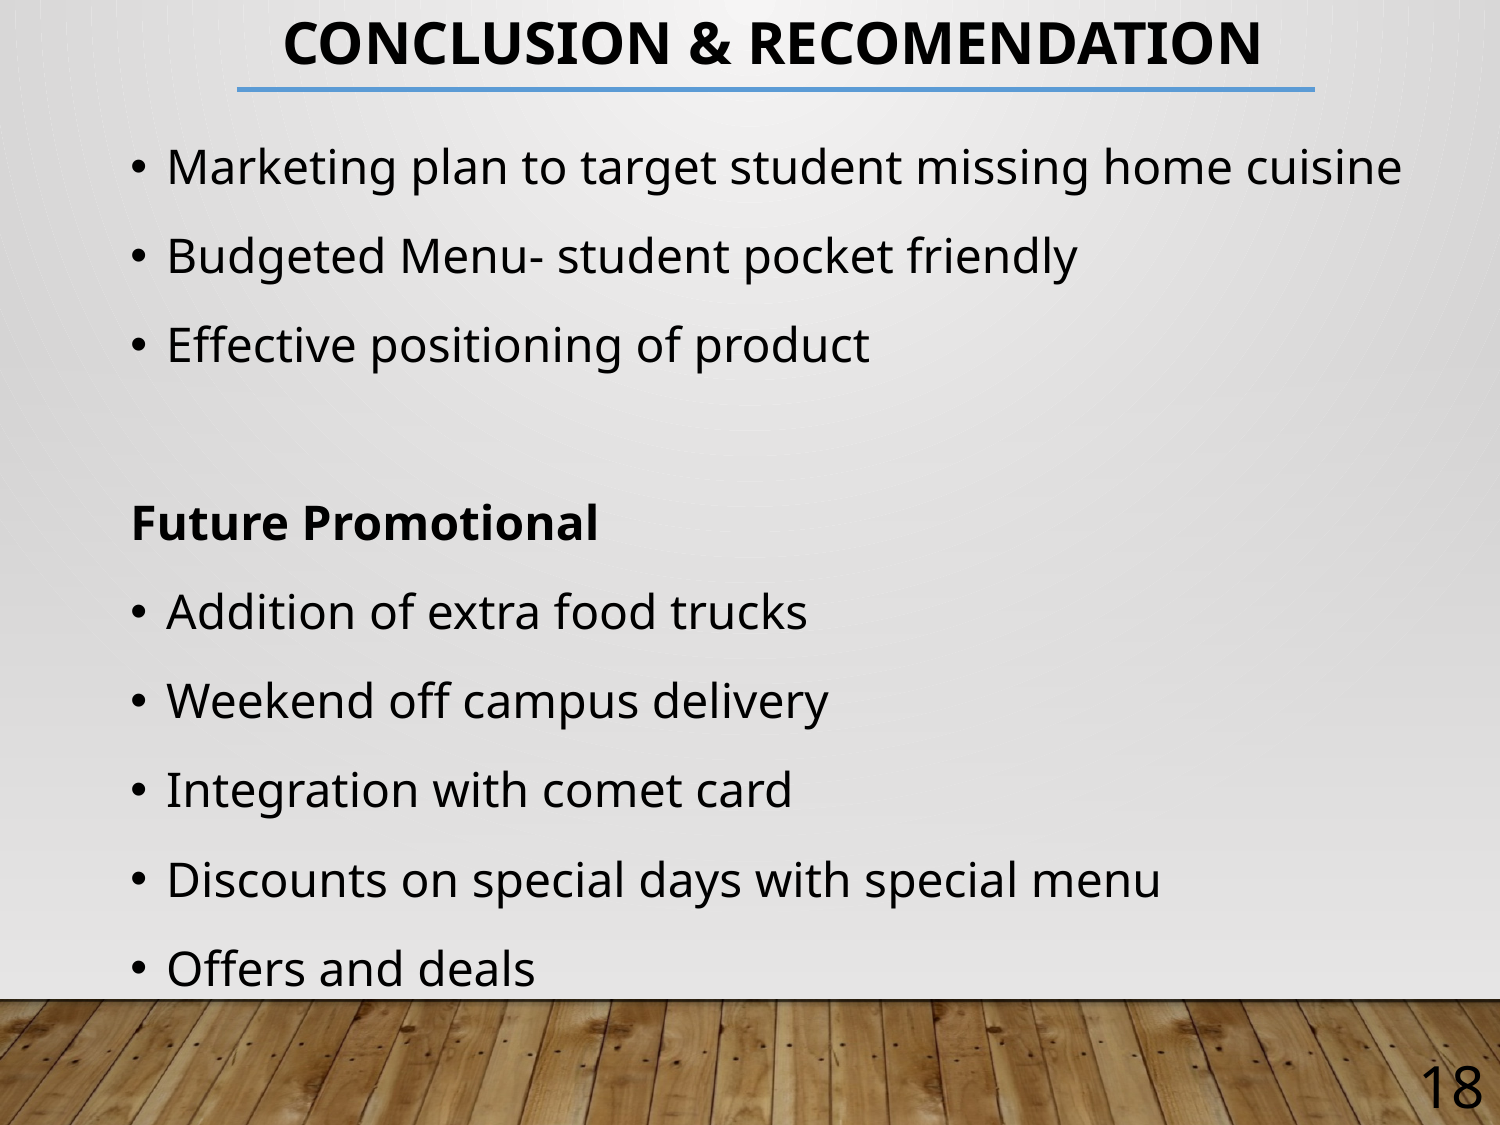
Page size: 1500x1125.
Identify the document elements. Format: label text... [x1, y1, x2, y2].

picture [0, 999, 1500, 1125]
list Marketing plan to target student missing home cuisine Budgeted Menu- student pocket friendly Effective positioning of product Future Promotional Addition of extra food trucks Weekend off campus delivery Integration with comet card Discounts on special days with special menu Offers and deals [115, 117, 1435, 1018]
slide_number 18 [1369, 1042, 1500, 1125]
title Conclusion & recomendation [115, 6, 1431, 117]
